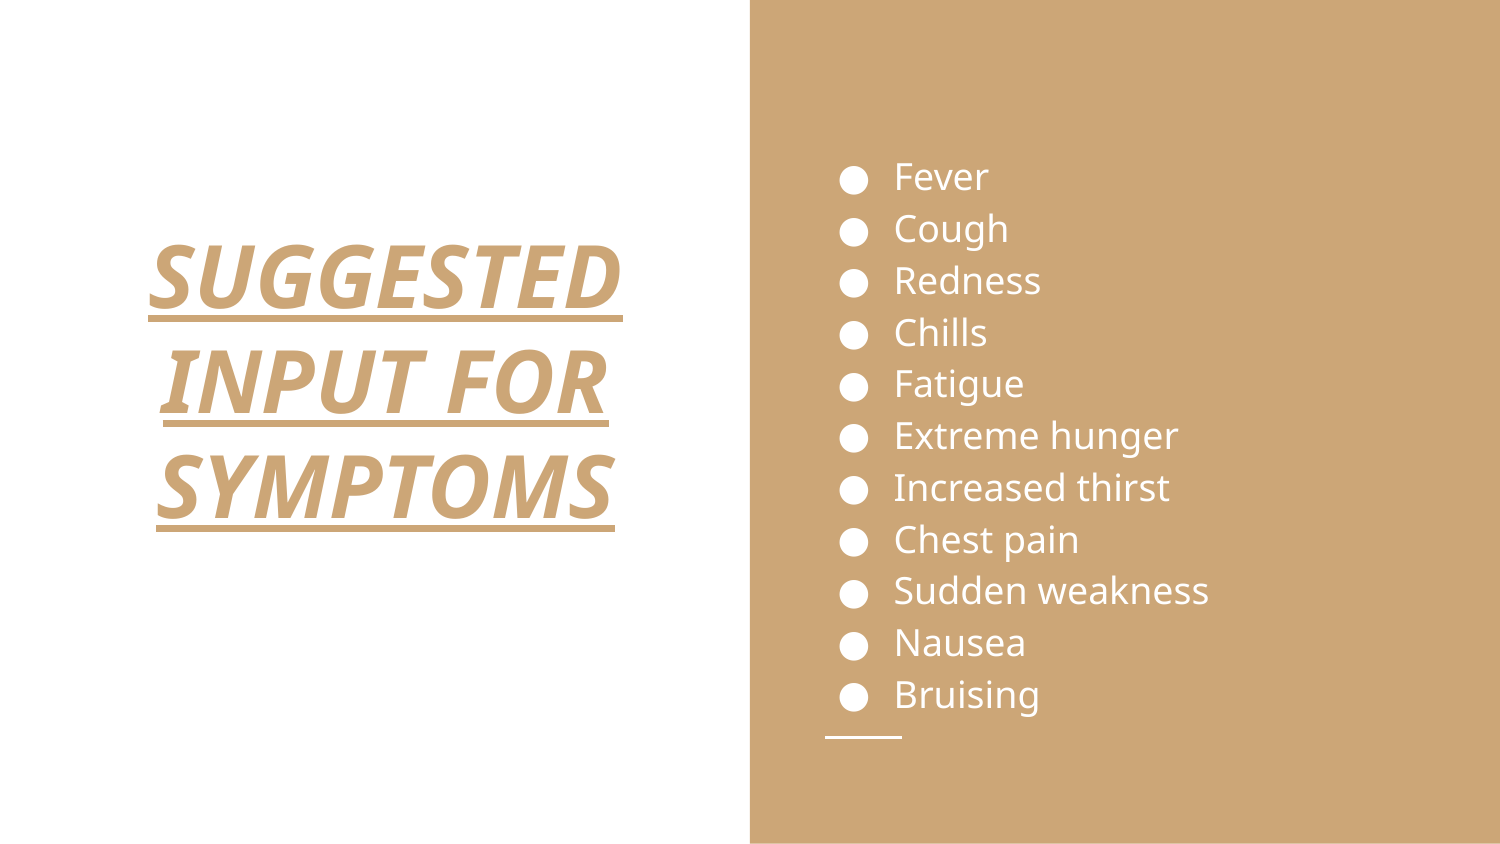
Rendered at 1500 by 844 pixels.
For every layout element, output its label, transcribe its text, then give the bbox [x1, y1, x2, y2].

title SUGGESTED INPUT FOR SYMPTOMS [53, 258, 718, 552]
list Fever Cough Redness Chills Fatigue Extreme hunger Increased thirst Chest pain Sudden weakness Nausea Bruising [803, 137, 1440, 725]
